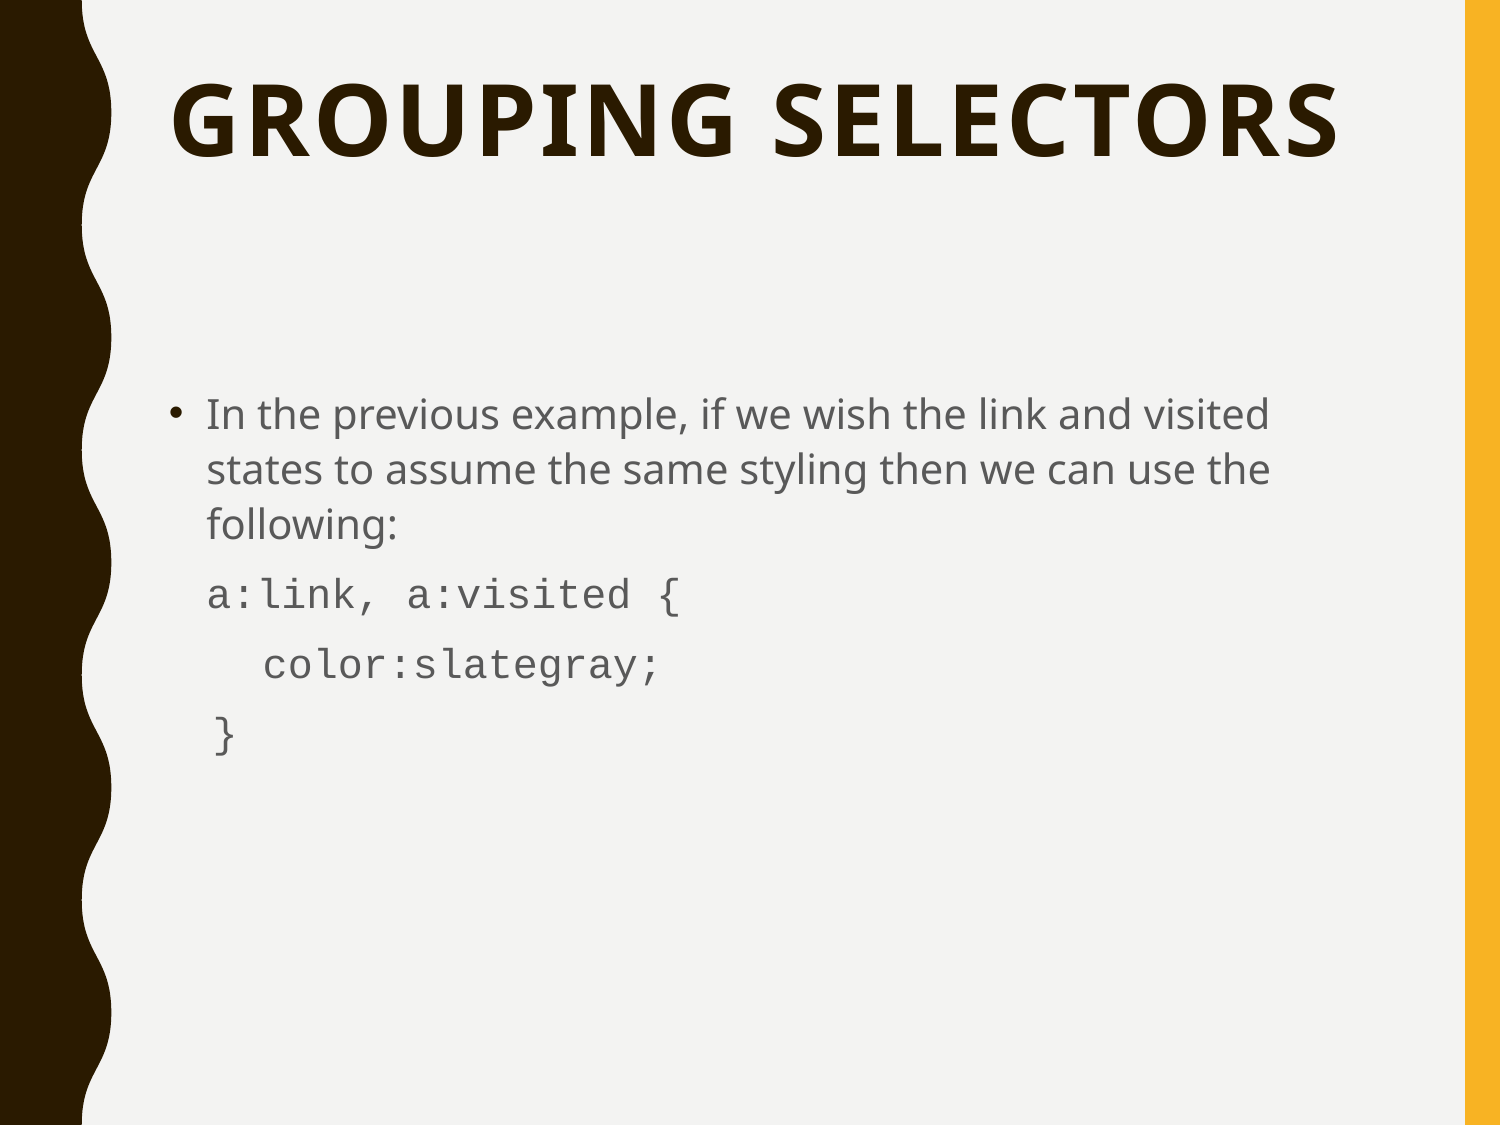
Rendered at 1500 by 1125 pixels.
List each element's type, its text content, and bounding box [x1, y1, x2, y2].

title Grouping selectors [154, 62, 1407, 308]
list In the previous example, if we wish the link and visited states to assume the same styling then we can use the following: a:link, a:visited { color:slategray; } [154, 375, 1407, 965]
